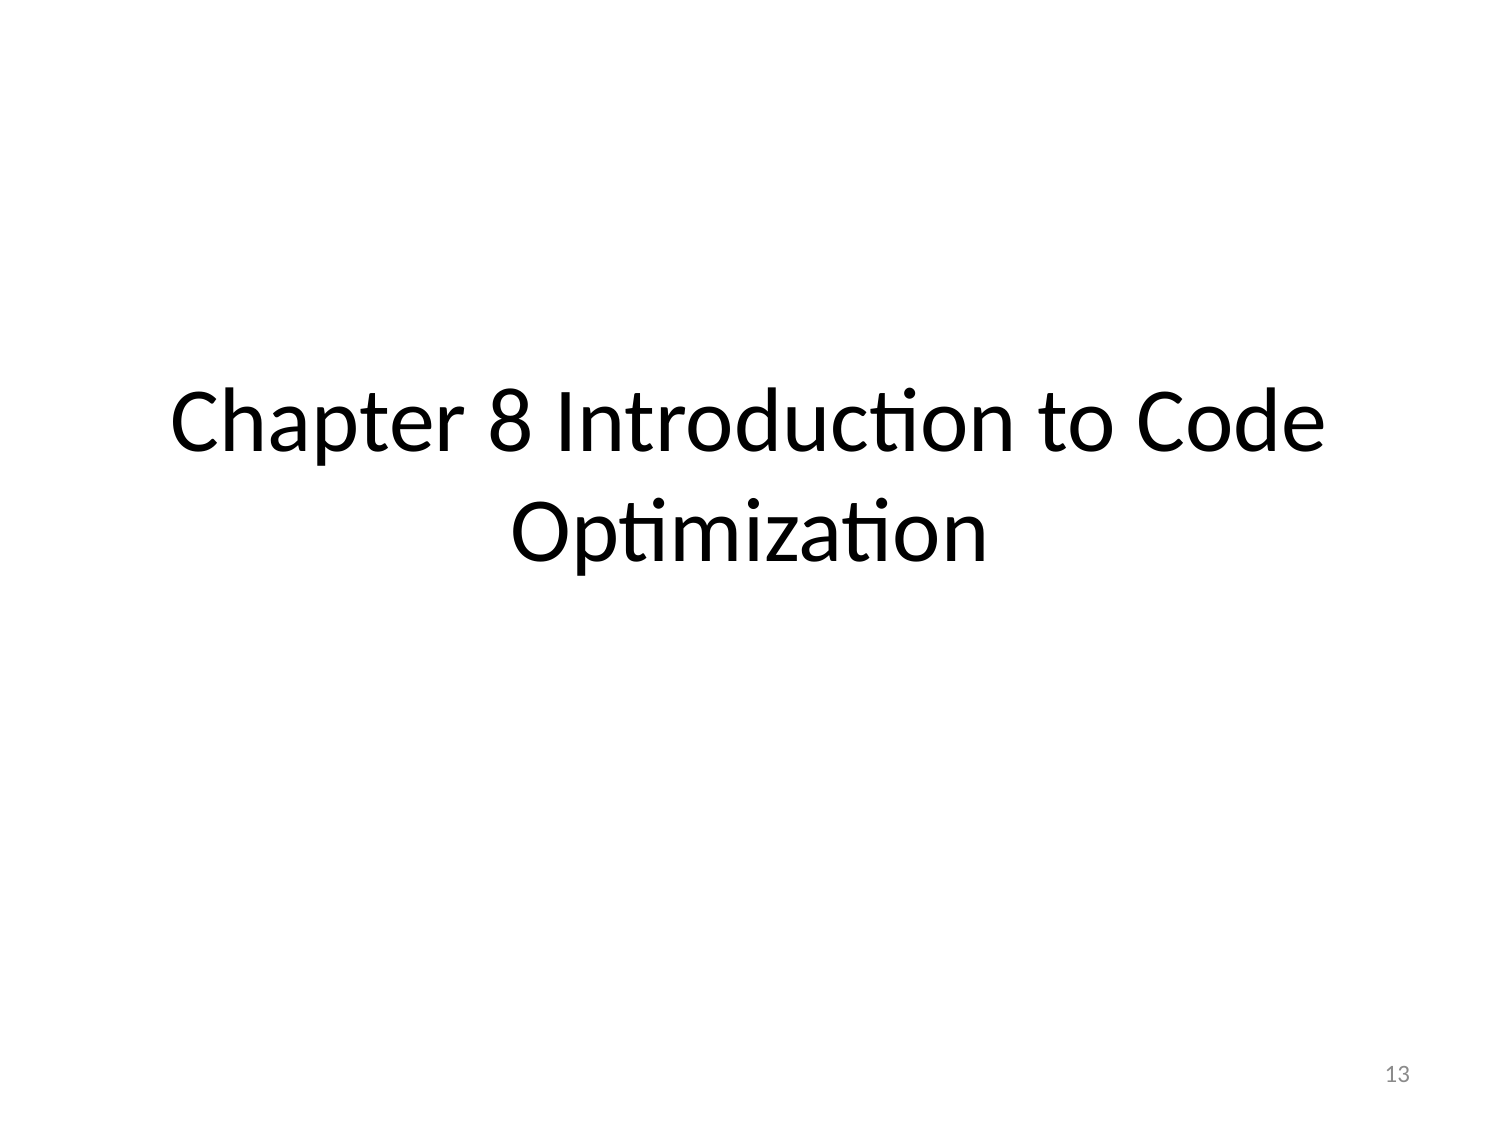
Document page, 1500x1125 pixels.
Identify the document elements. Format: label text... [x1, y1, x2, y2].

title Chapter 8 Introduction to Code Optimization [112, 349, 1388, 591]
slide_number 13 [1074, 1042, 1425, 1103]
